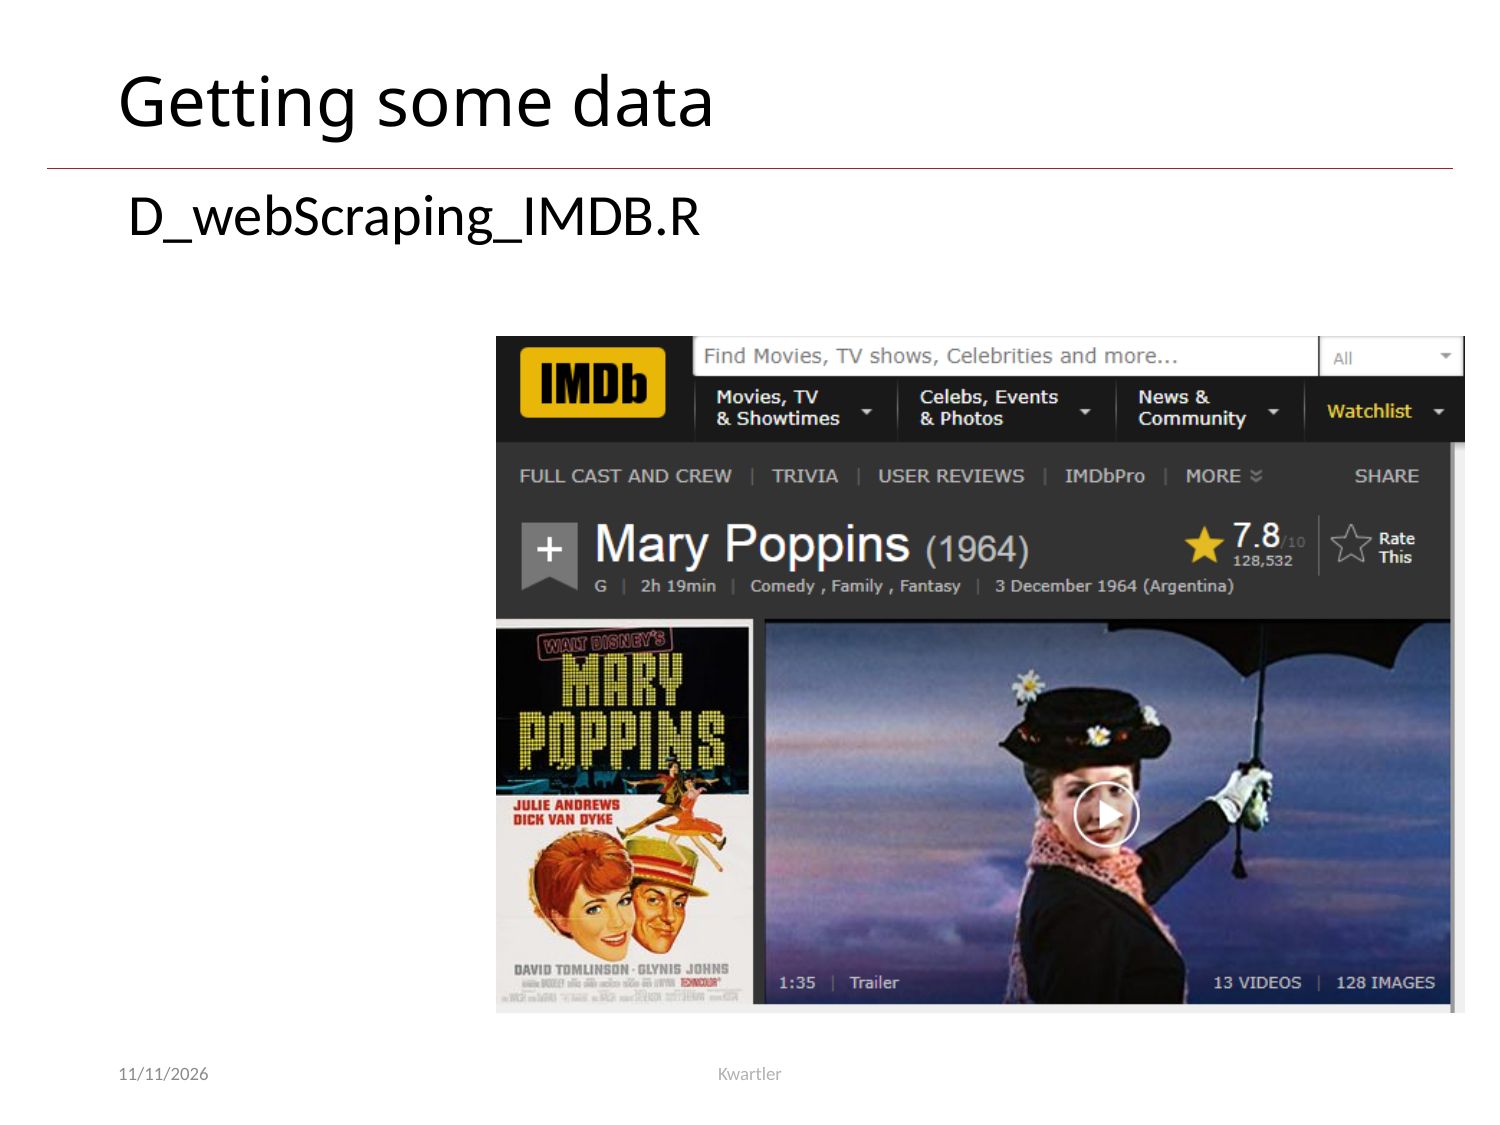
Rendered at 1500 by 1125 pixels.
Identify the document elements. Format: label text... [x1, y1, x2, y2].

text_box D_webScraping_IMDB.R [113, 170, 717, 255]
title Getting some data [103, 59, 1397, 157]
picture [496, 336, 1465, 1013]
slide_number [103, 1042, 441, 1103]
footer Kwartler [496, 1042, 1004, 1103]
